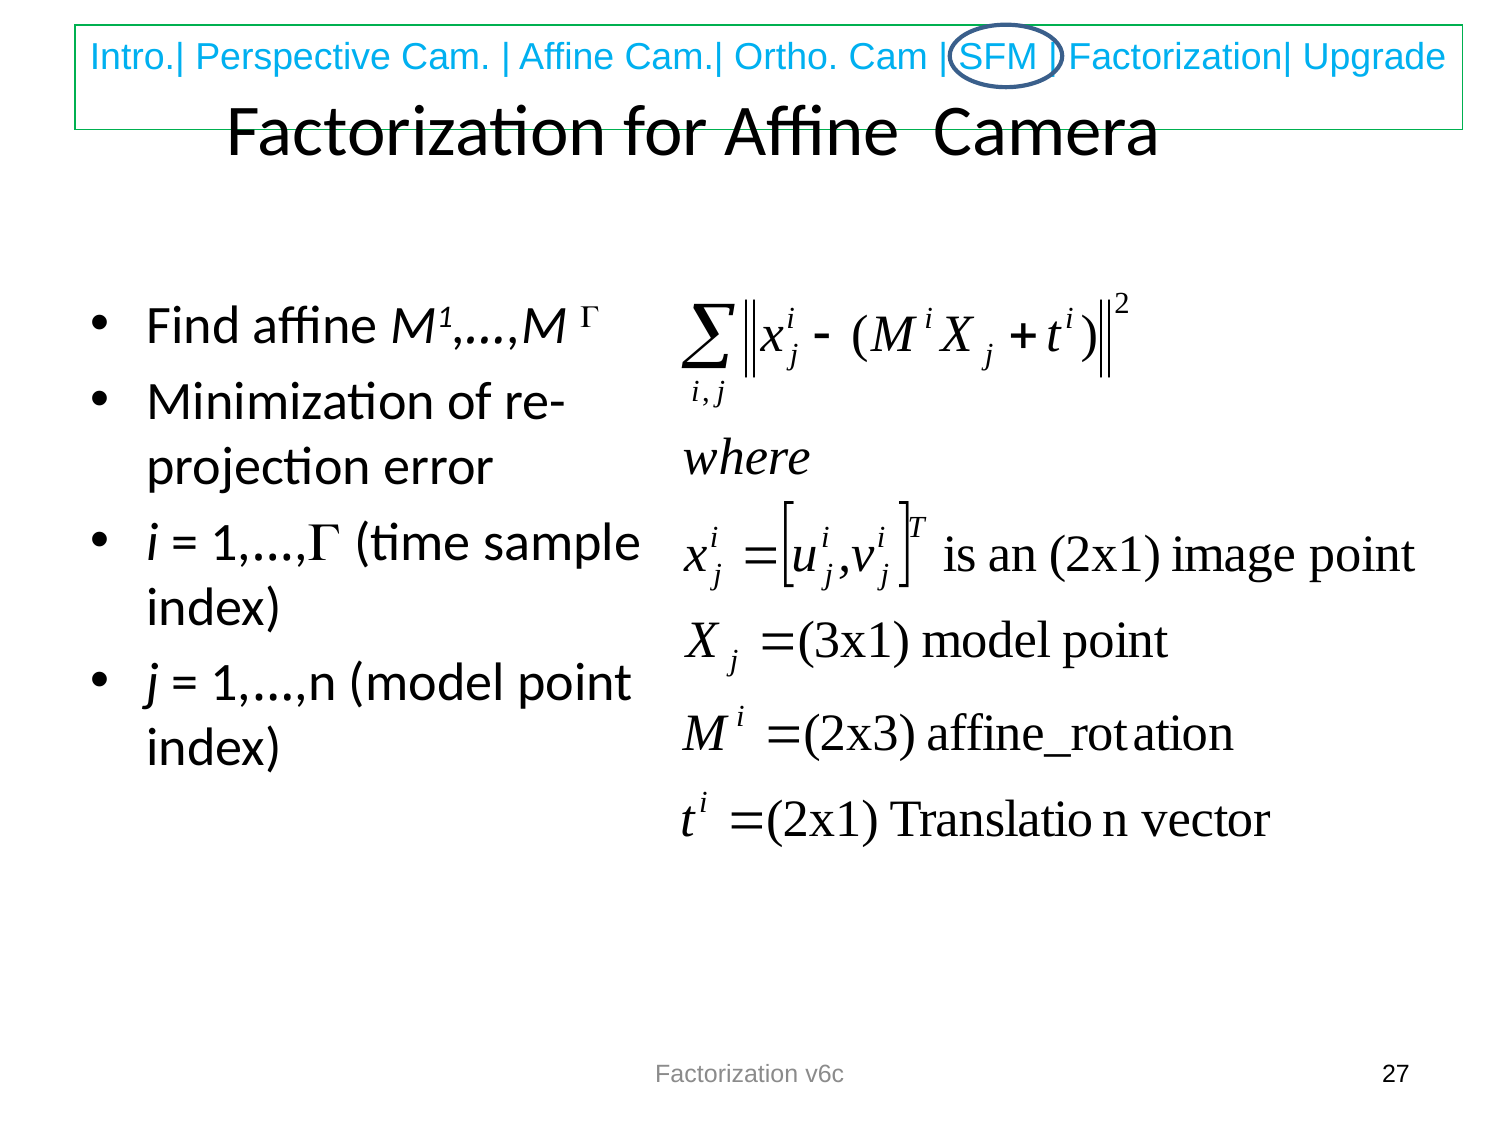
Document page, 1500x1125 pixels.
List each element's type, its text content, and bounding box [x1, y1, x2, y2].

text_box [947, 22, 1065, 90]
title Factorization for Affine Camera [75, 20, 1313, 233]
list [673, 279, 1427, 858]
list Find affine M1,…,M  Minimization of re-projection error i = 1,…, (time sample index) j = 1,…,n (model point index) [75, 282, 737, 1006]
footer Factorization v6c [512, 1042, 988, 1103]
slide_number 27 [1074, 1042, 1425, 1103]
